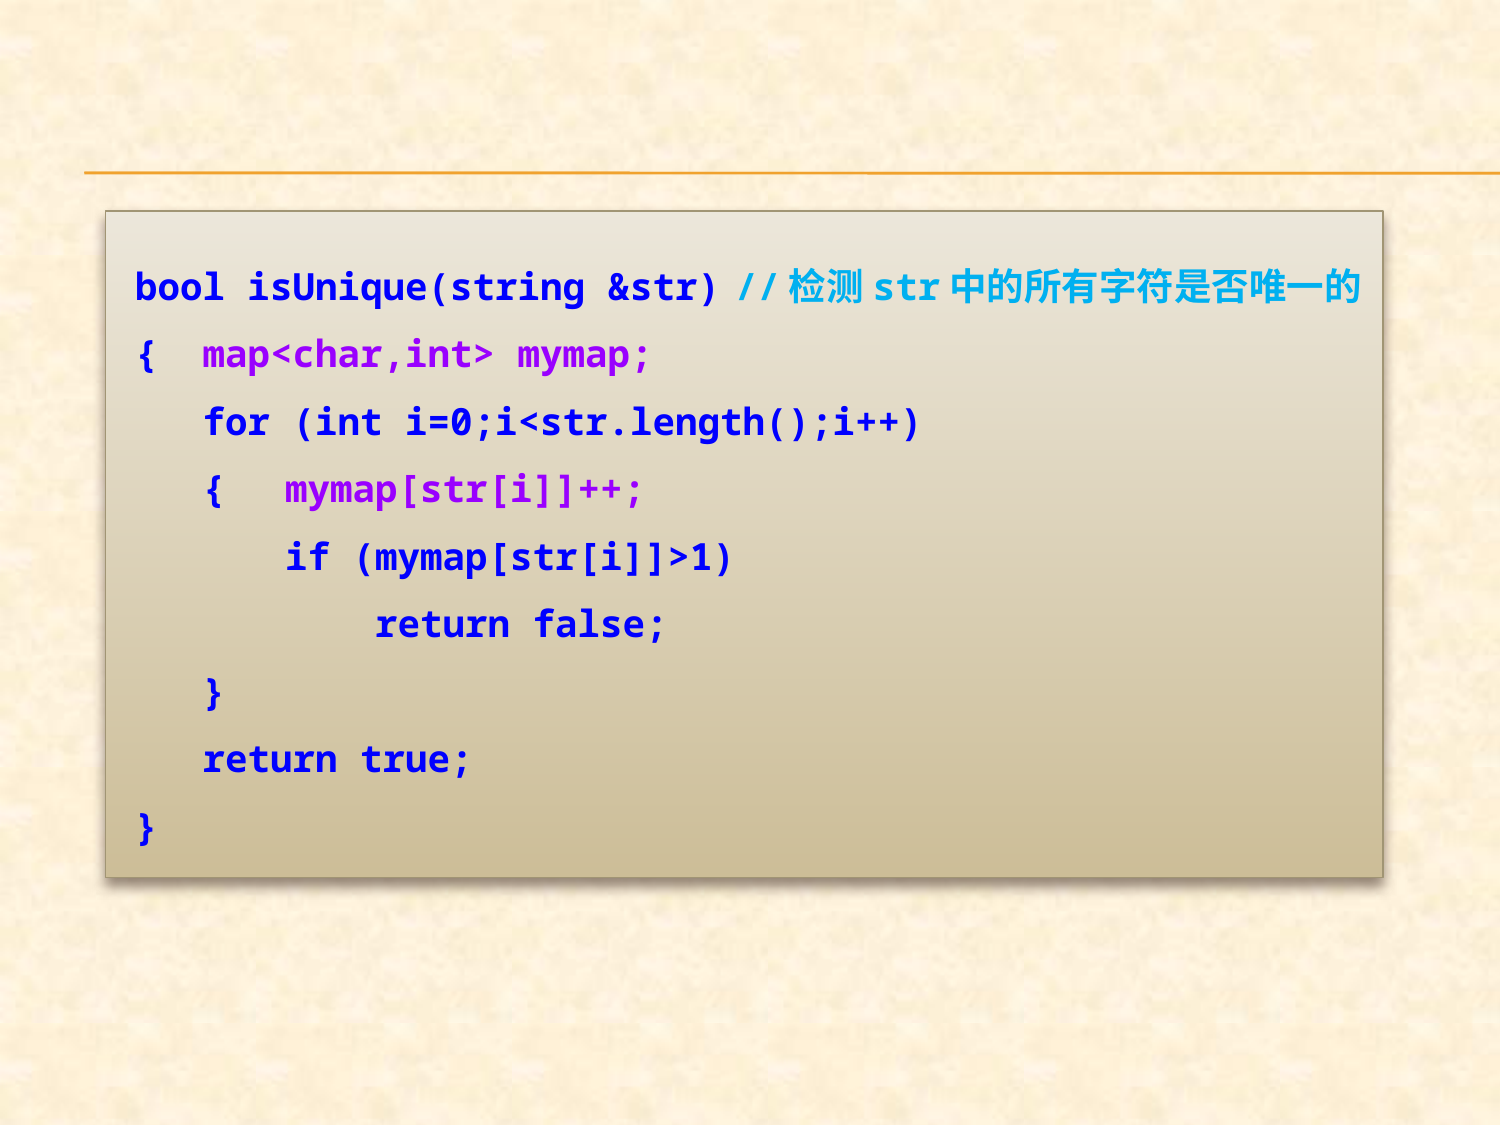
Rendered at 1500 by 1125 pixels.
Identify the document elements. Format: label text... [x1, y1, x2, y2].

text_box bool isUnique(string &str) //检测str中的所有字符是否唯一的 { map<char,int> mymap; for (int i=0;i<str.length();i++) { mymap[str[i]]++; if (mymap[str[i]]>1) return false; } return true; } [105, 210, 1384, 878]
picture [0, 0, 1500, 1125]
